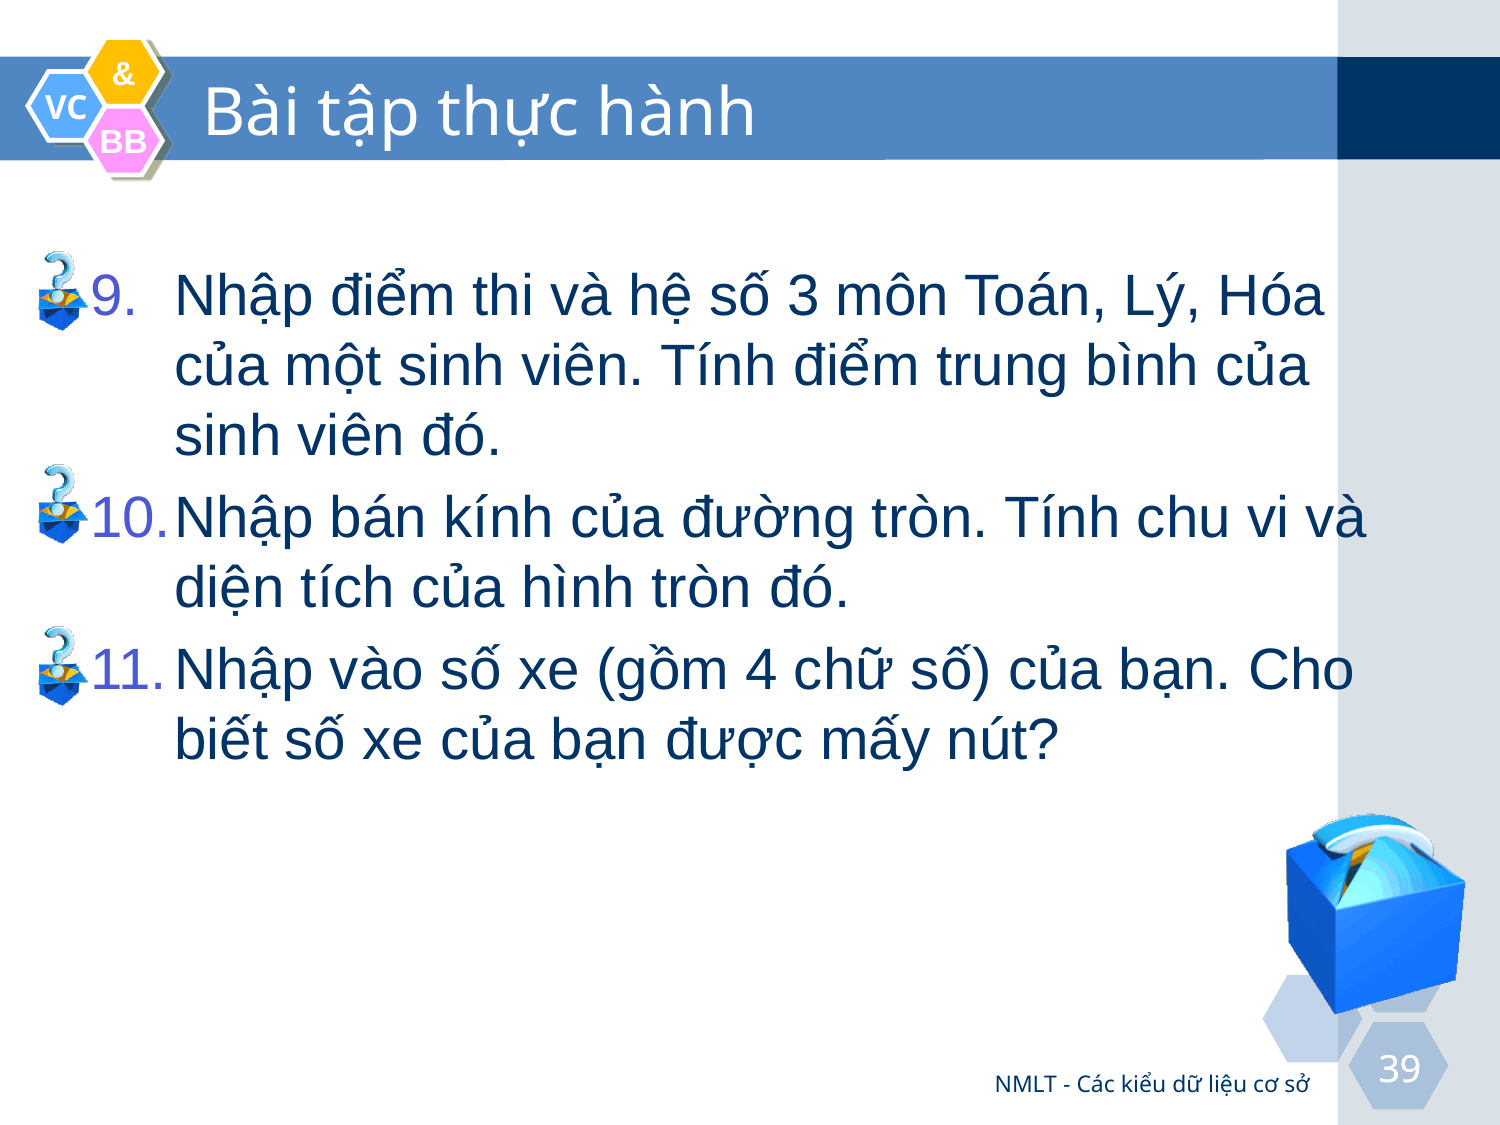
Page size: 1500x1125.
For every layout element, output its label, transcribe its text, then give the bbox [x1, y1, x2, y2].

picture [1226, 649, 1500, 1026]
picture [24, 249, 93, 333]
list Nhập điểm thi và hệ số 3 môn Toán, Lý, Hóa của một sinh viên. Tính điểm trung bình của sinh viên đó. Nhập bán kính của đường tròn. Tính chu vi và diện tích của hình tròn đó. Nhập vào số xe (gồm 4 chữ số) của bạn. Cho biết số xe của bạn được mấy nút? [74, 249, 1426, 1038]
picture [24, 462, 93, 545]
title Bài tập thực hành [187, 62, 1288, 156]
picture [24, 624, 93, 708]
footer NMLT - Các kiểu dữ liệu cơ sở [849, 1062, 1326, 1101]
